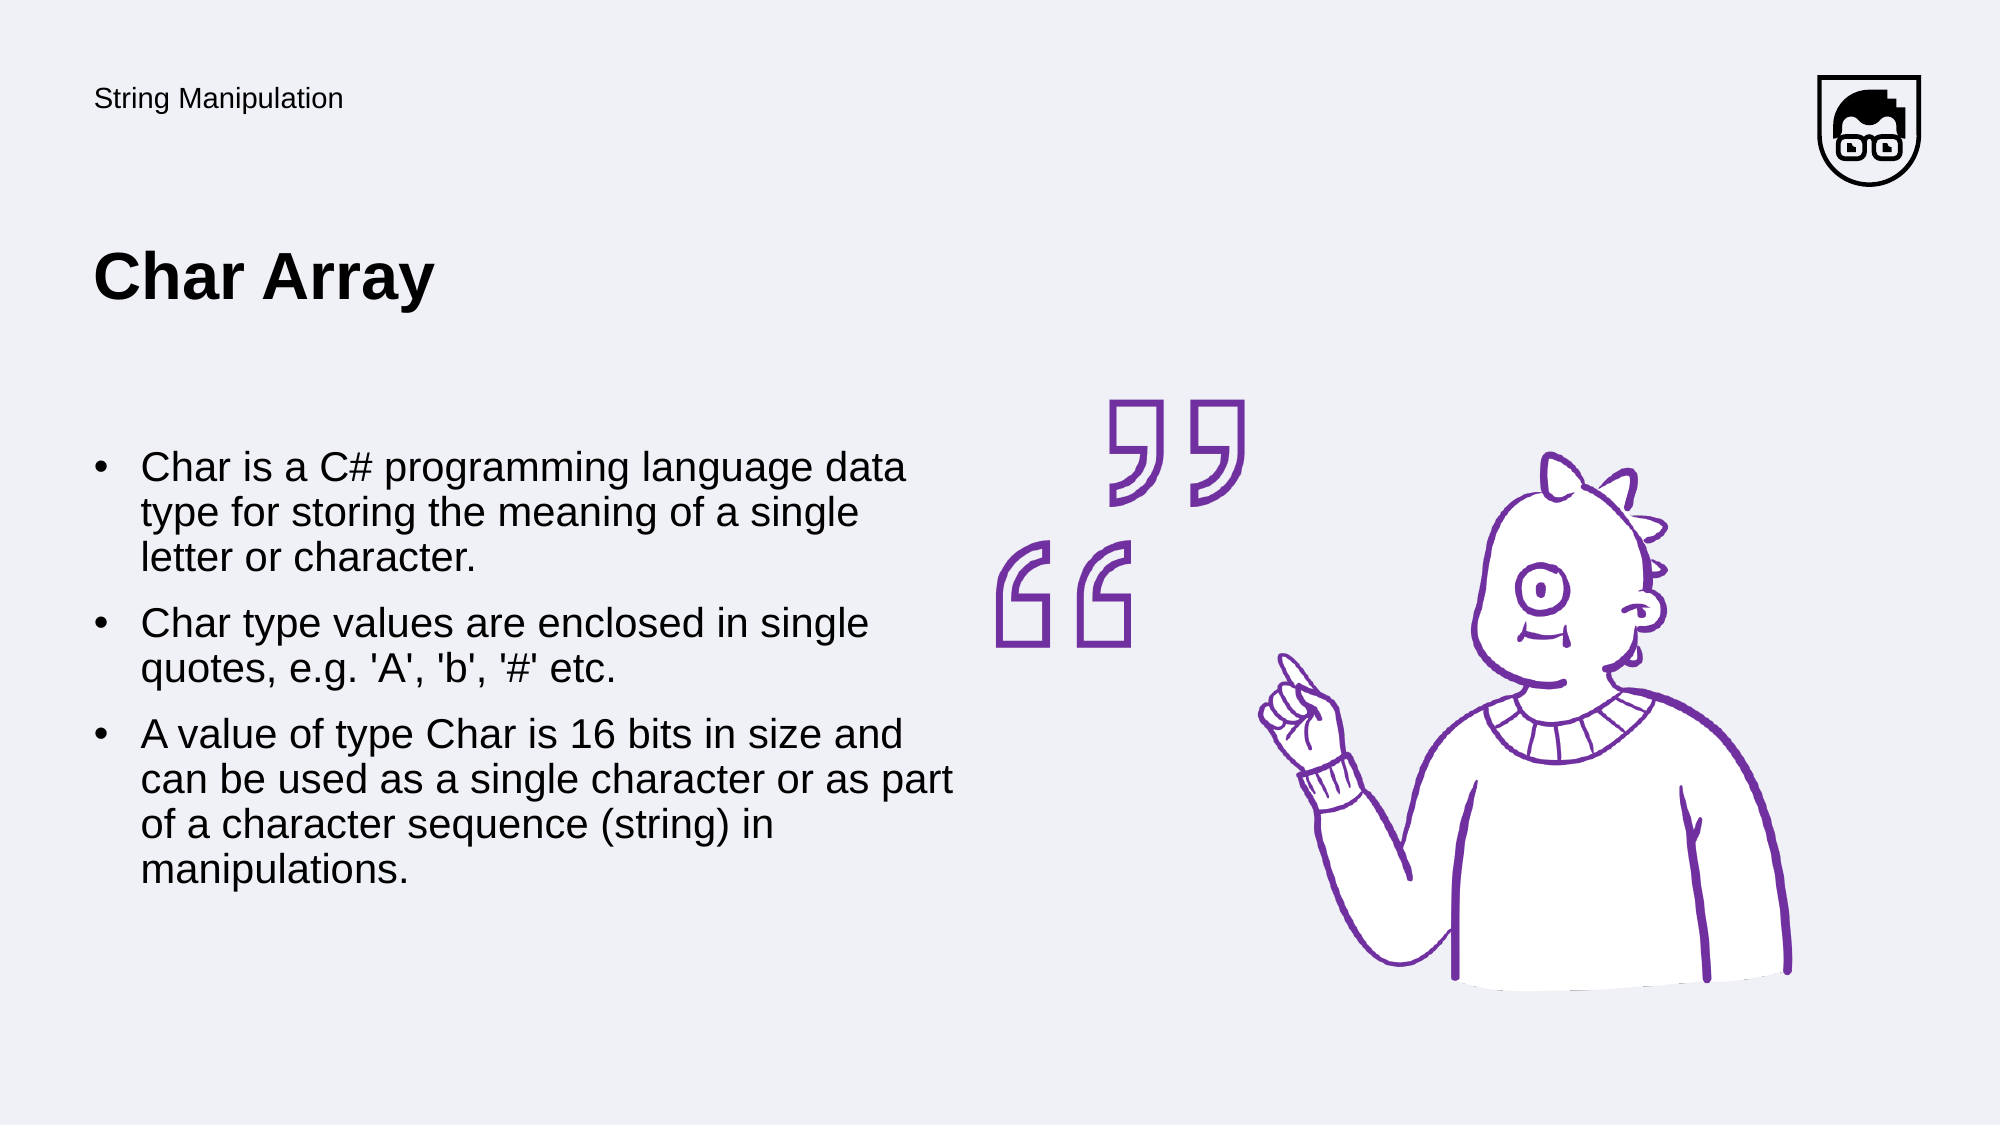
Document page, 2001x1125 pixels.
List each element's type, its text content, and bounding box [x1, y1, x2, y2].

picture [944, 348, 1807, 1008]
title Char Array [78, 224, 1852, 439]
list String Manipulation [78, 75, 1001, 151]
list Char is a C# programming language data type for storing the meaning of a single letter or character. Char type values are enclosed in single quotes, e.g. 'A', 'b', '#' etc. A value of type Char is 16 bits in size and can be used as a single character or as part of a character sequence (string) in manipulations. [78, 437, 970, 1085]
